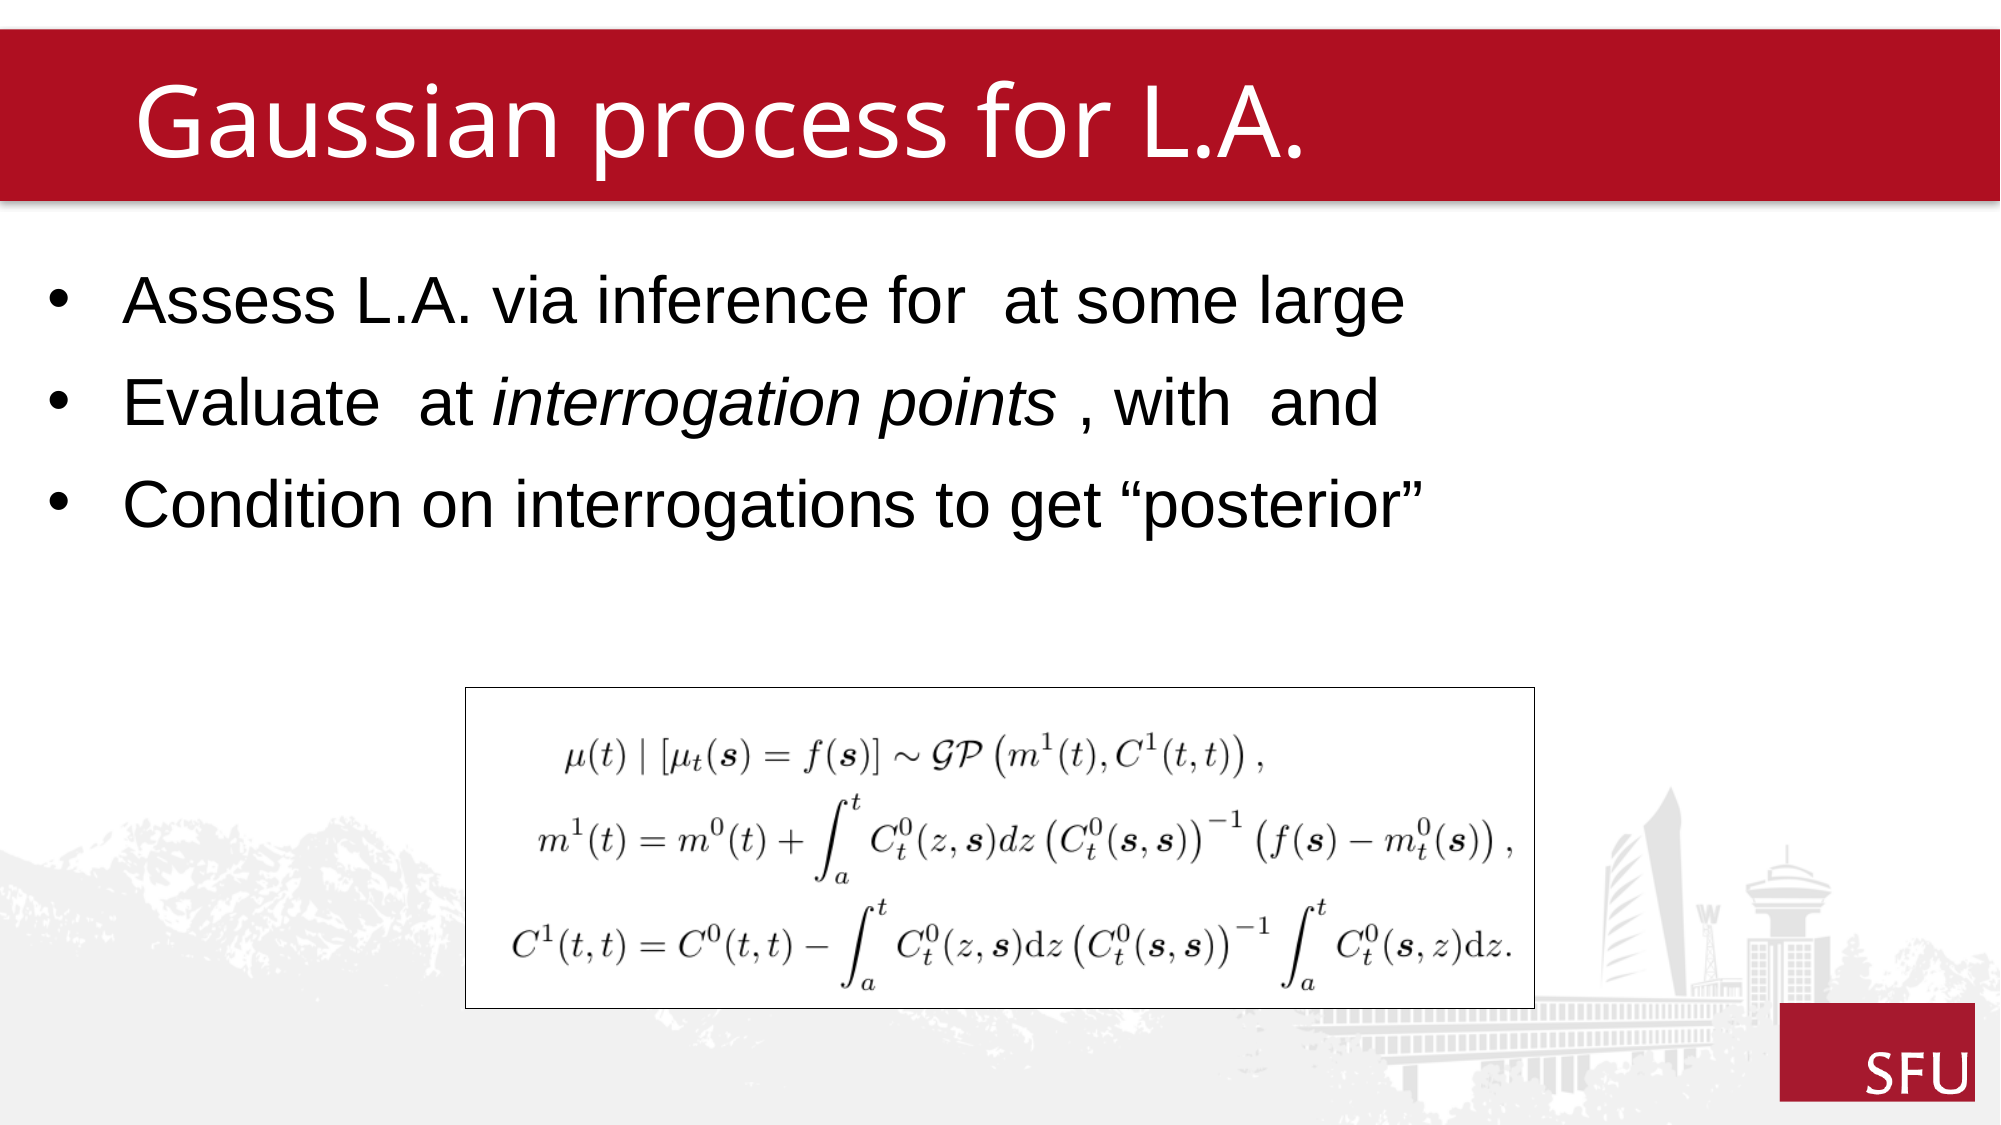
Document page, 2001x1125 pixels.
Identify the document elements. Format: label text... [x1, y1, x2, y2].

picture [465, 687, 1535, 1009]
picture [1779, 1003, 1975, 1102]
text_box [0, 29, 2000, 202]
title Gaussian process for L.A. [118, 50, 1919, 181]
